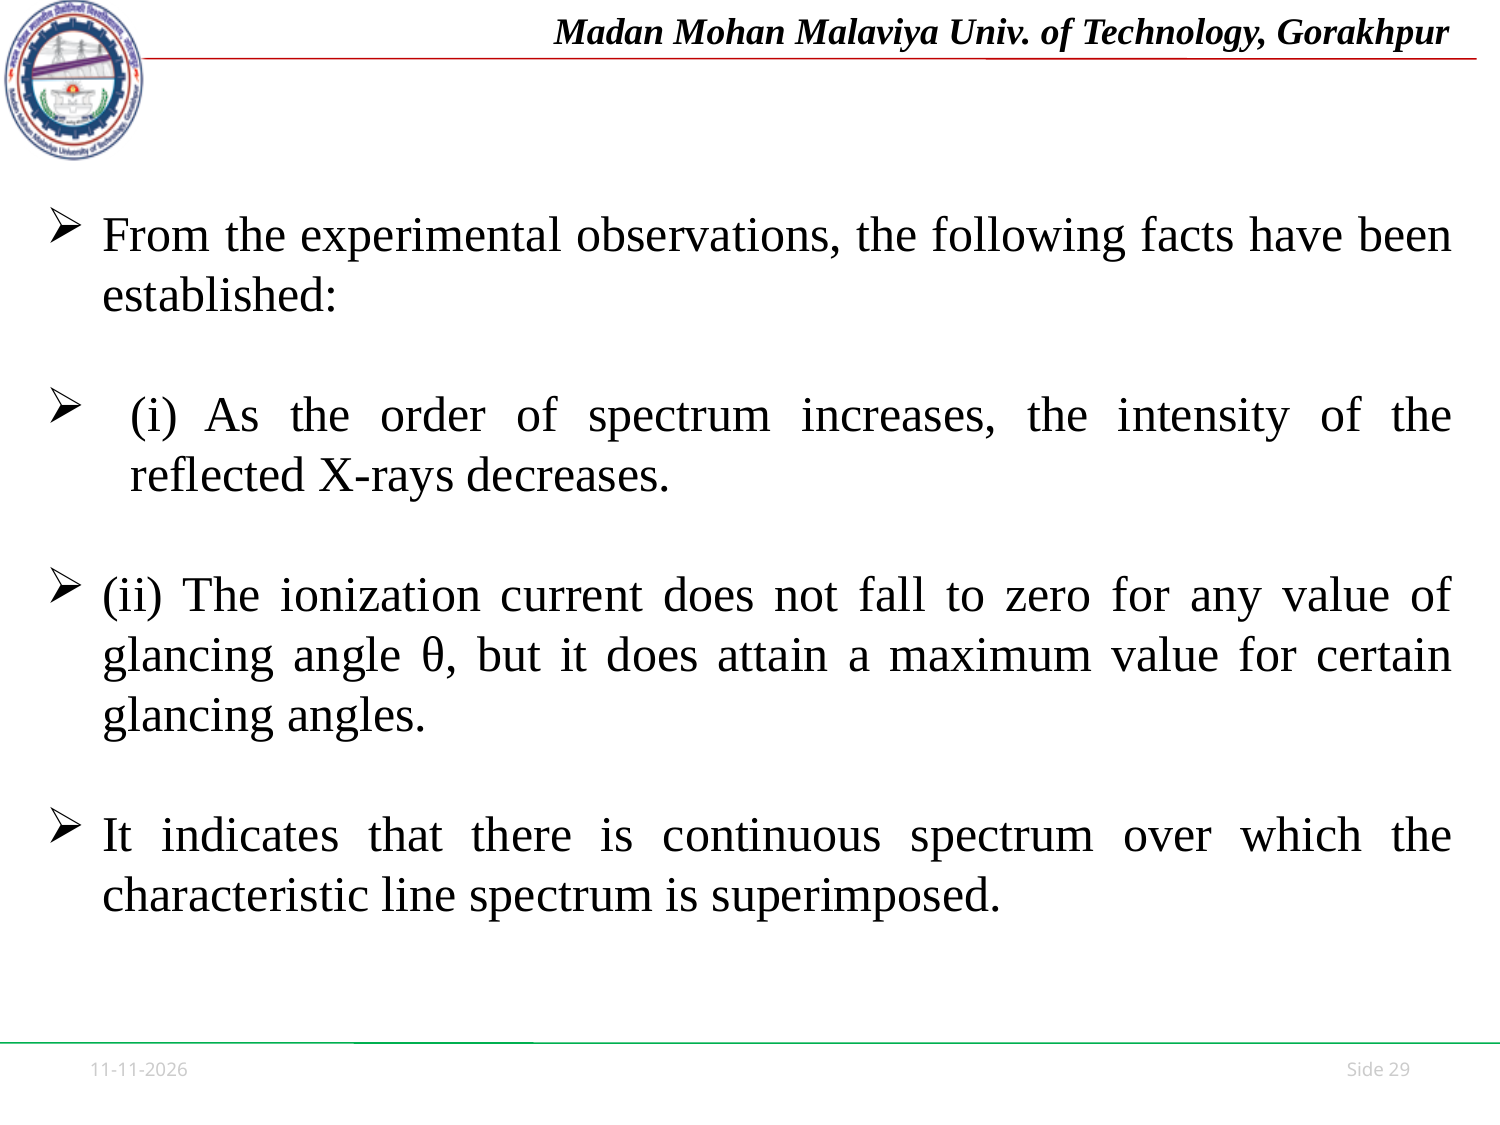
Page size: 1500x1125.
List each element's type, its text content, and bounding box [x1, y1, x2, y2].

text_box From the experimental observations, the following facts have been established: (i) As the order of spectrum increases, the intensity of the reflected X-rays decreases. (ii) The ionization current does not fall to zero for any value of glancing angle θ, but it does attain a maximum value for certain glancing angles. It indicates that there is continuous spectrum over which the characteristic line spectrum is superimposed. [31, 193, 1469, 984]
picture [0, 0, 148, 166]
